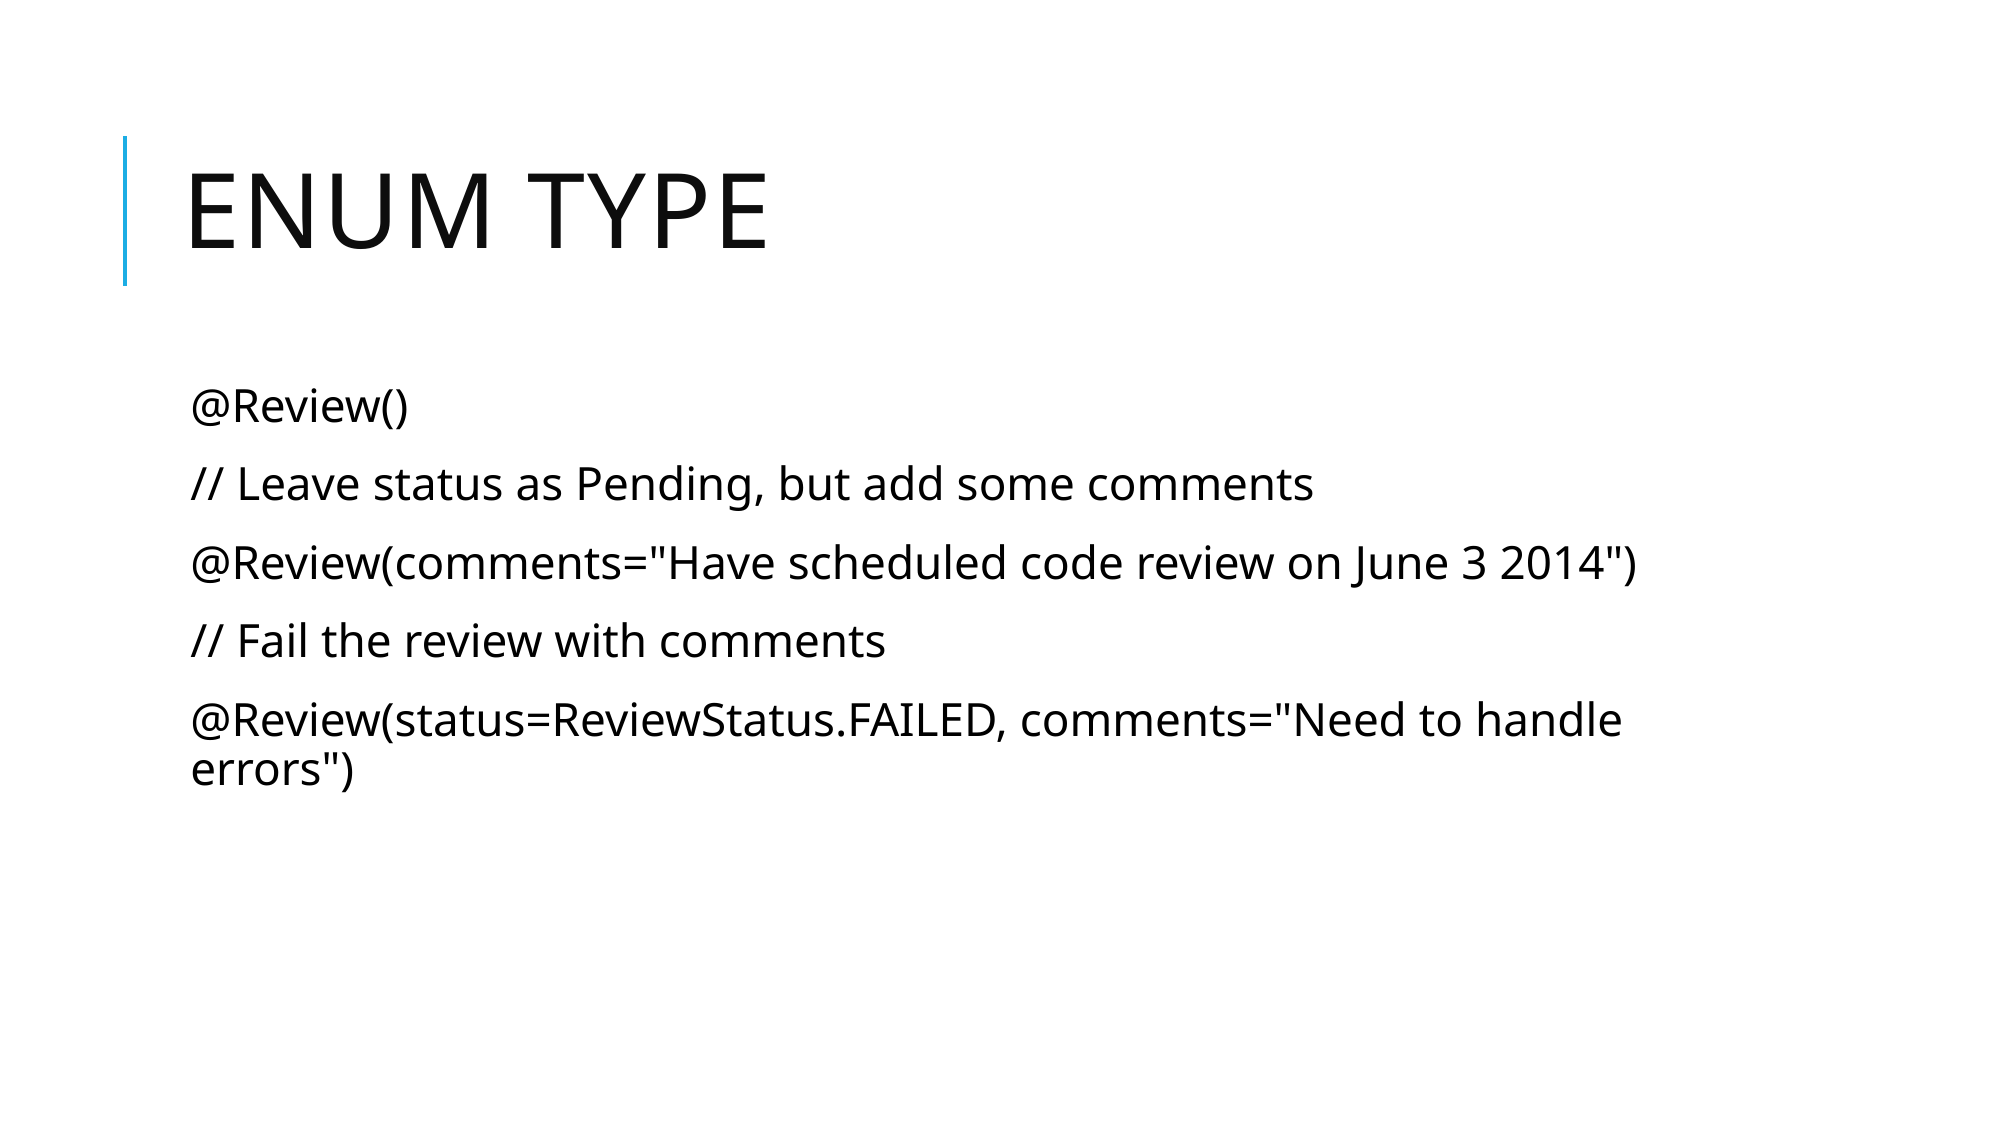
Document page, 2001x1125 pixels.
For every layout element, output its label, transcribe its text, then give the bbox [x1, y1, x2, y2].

title Enum Type [168, 96, 1763, 342]
list @Review() // Leave status as Pending, but add some comments @Review(comments="Have scheduled code review on June 3 2014") // Fail the review with comments @Review(status=ReviewStatus.FAILED, comments="Need to handle errors") [168, 375, 1763, 1035]
